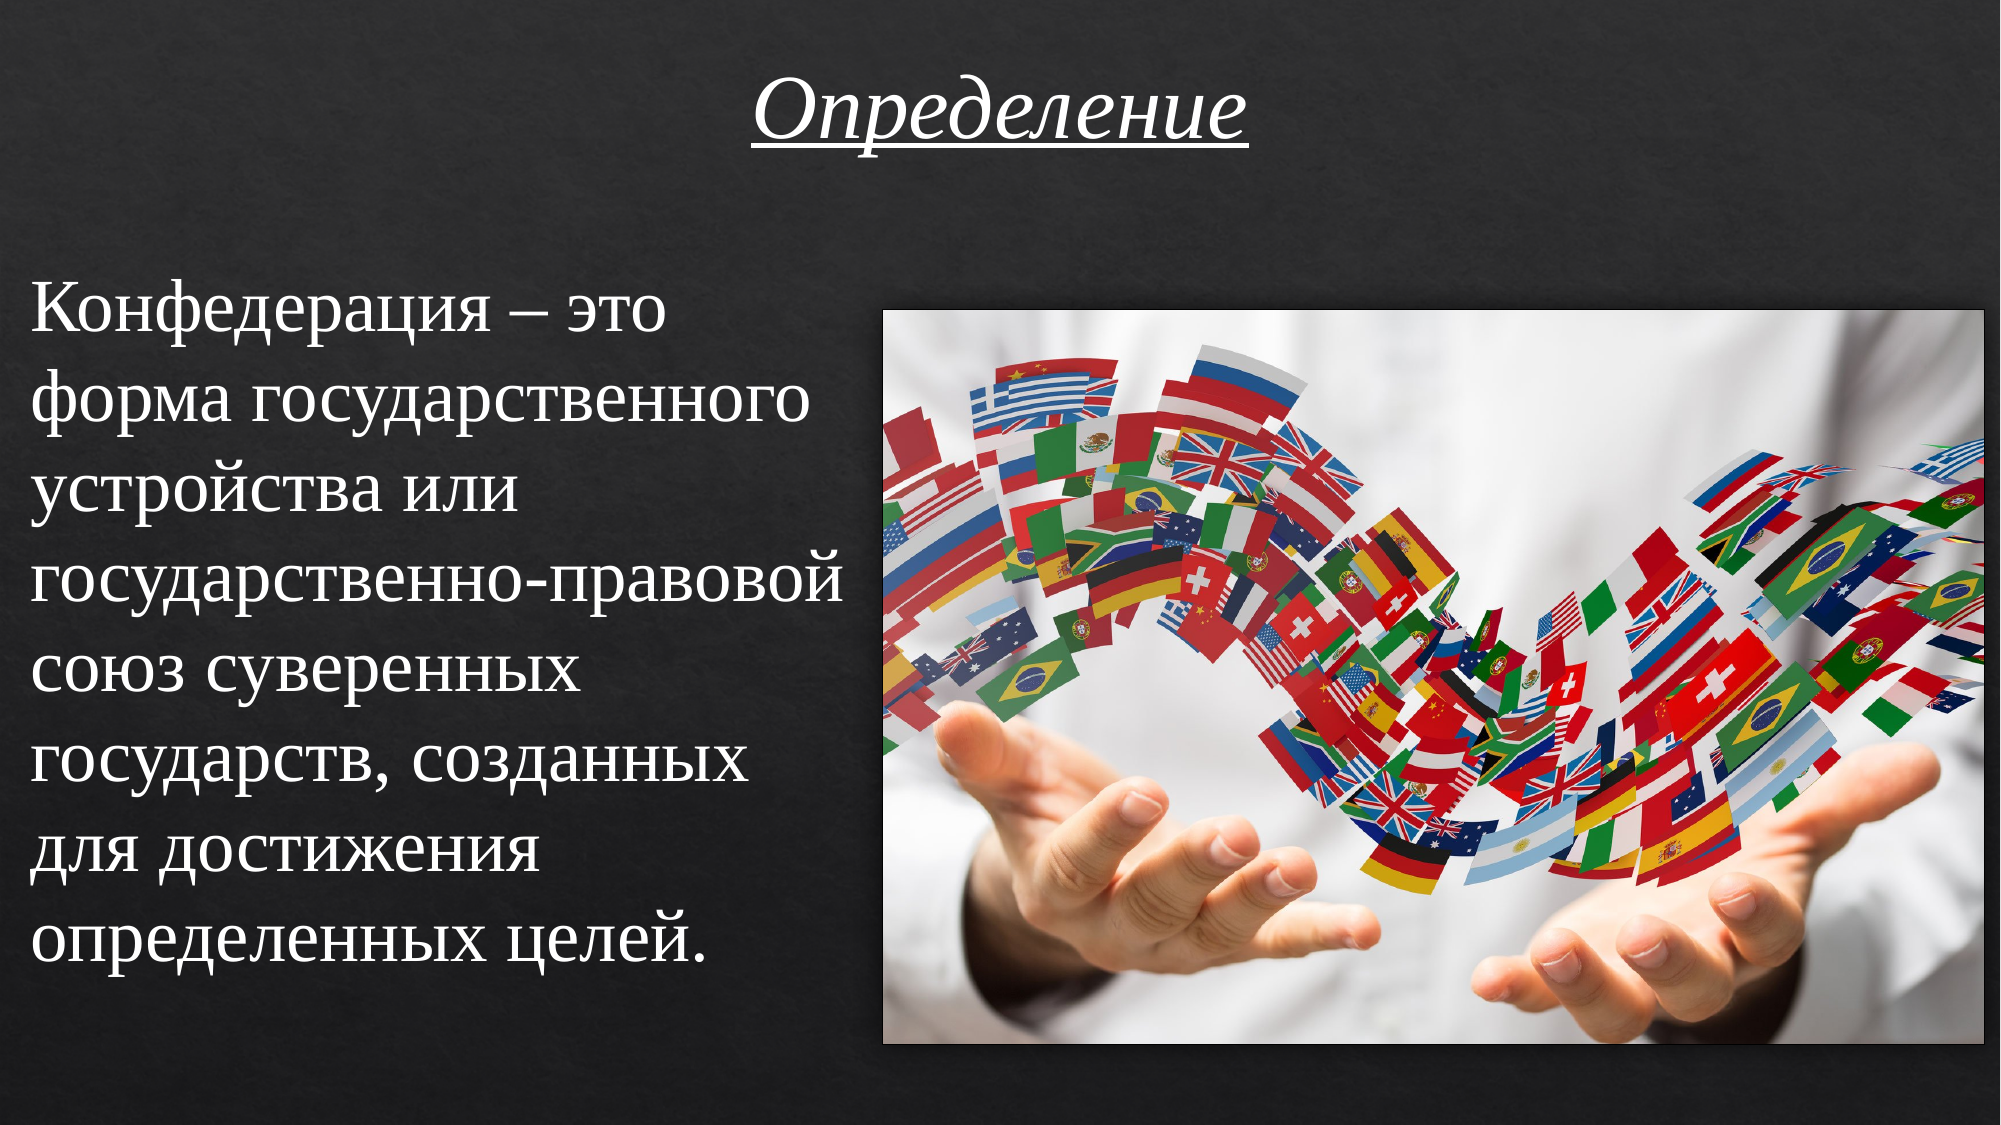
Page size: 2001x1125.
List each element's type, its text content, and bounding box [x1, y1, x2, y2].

text_box Конфедерация – это форма государственного устройства или государственно-правовой союз суверенных государств, созданных для достижения определенных целей. [15, 248, 883, 984]
picture [882, 309, 1985, 1045]
text_box Определение [735, 39, 1265, 164]
